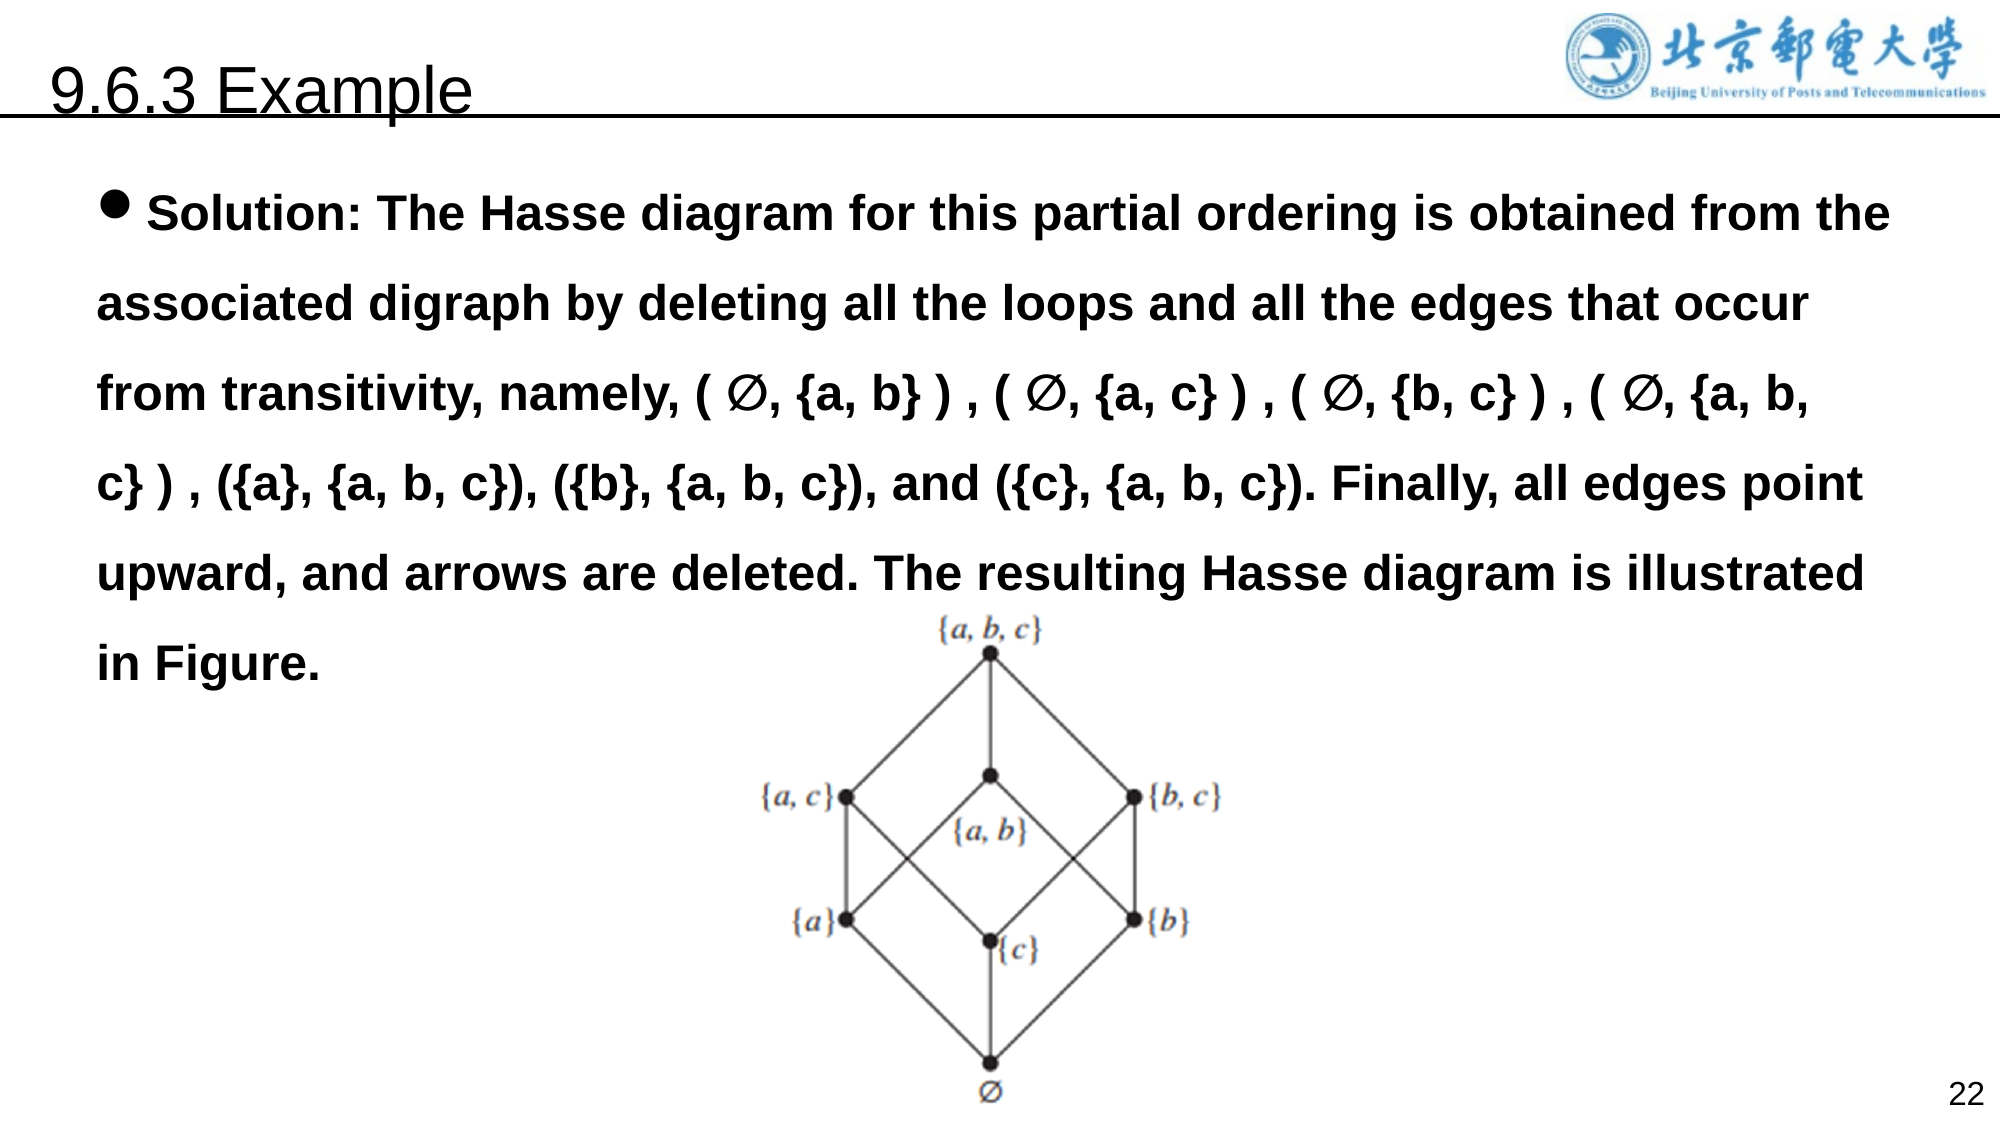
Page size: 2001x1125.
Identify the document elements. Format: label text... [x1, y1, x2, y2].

text_box Solution: The Hasse diagram for this partial ordering is obtained from the associated digraph by deleting all the loops and all the edges that occur from transitivity, namely, ( ∅, {a, b} ) , ( ∅, {a, c} ) , ( ∅, {b, c} ) , ( ∅, {a, b, c} ) , ({a}, {a, b, c}), ({b}, {a, b, c}), and ({c}, {a, b, c}). Finally, all edges point upward, and arrows are deleted. The resulting Hasse diagram is illustrated in Figure. [81, 143, 1919, 788]
picture [1849, 13, 1988, 101]
text_box 9.6.3 Example [34, 0, 1849, 135]
picture [725, 603, 1275, 1125]
